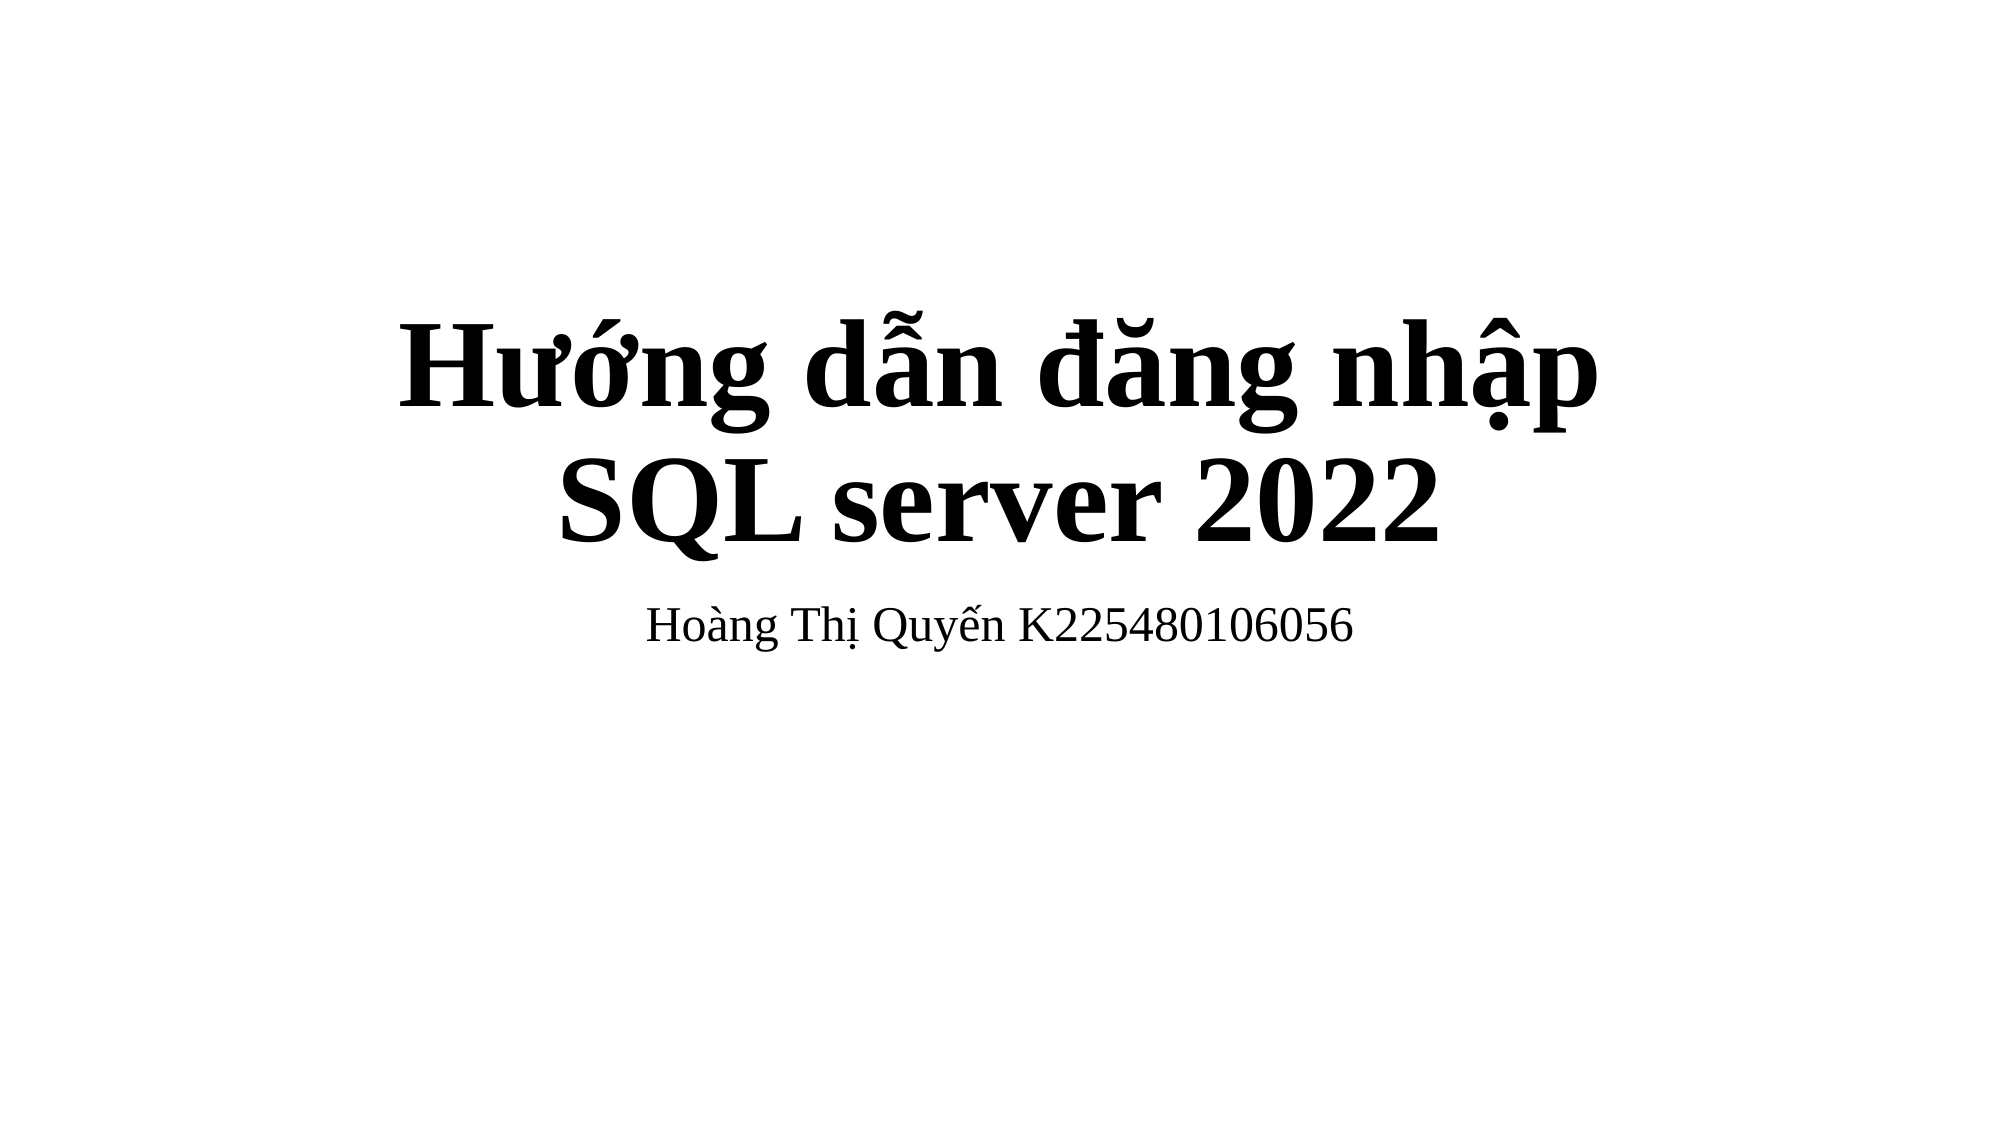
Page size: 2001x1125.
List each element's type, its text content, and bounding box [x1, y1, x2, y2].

title Hướng dẫn đăng nhập SQL server 2022 [249, 184, 1750, 576]
subtitle Hoàng Thị Quyến K225480106056 [249, 590, 1750, 863]
